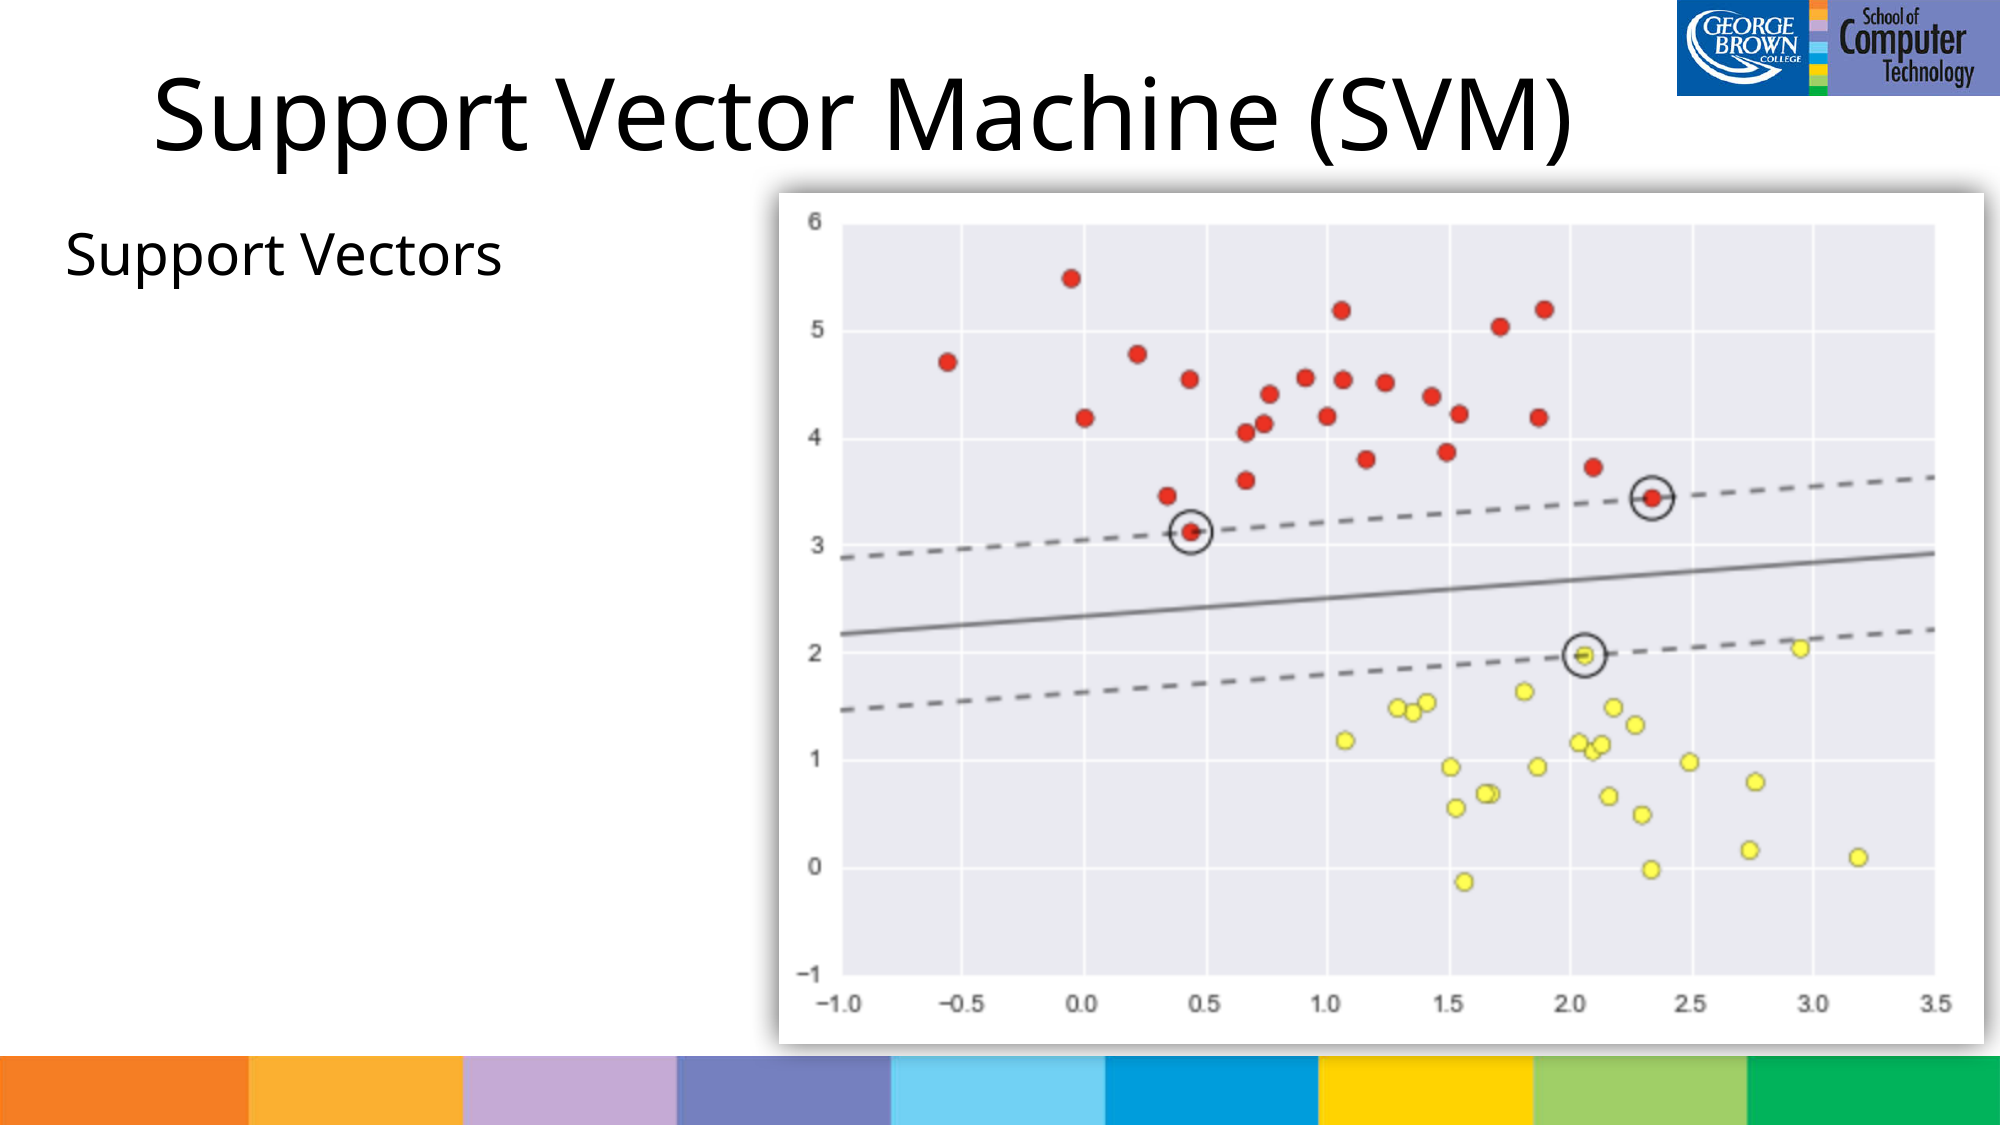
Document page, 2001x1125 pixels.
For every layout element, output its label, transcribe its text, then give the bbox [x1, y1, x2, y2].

title Support Vector Machine (SVM) [137, 9, 1863, 228]
picture [1677, 0, 2000, 96]
picture [1318, 1056, 2000, 1125]
picture [0, 1056, 1105, 1125]
picture [779, 193, 1984, 1044]
text_box Support Vectors [50, 139, 710, 365]
